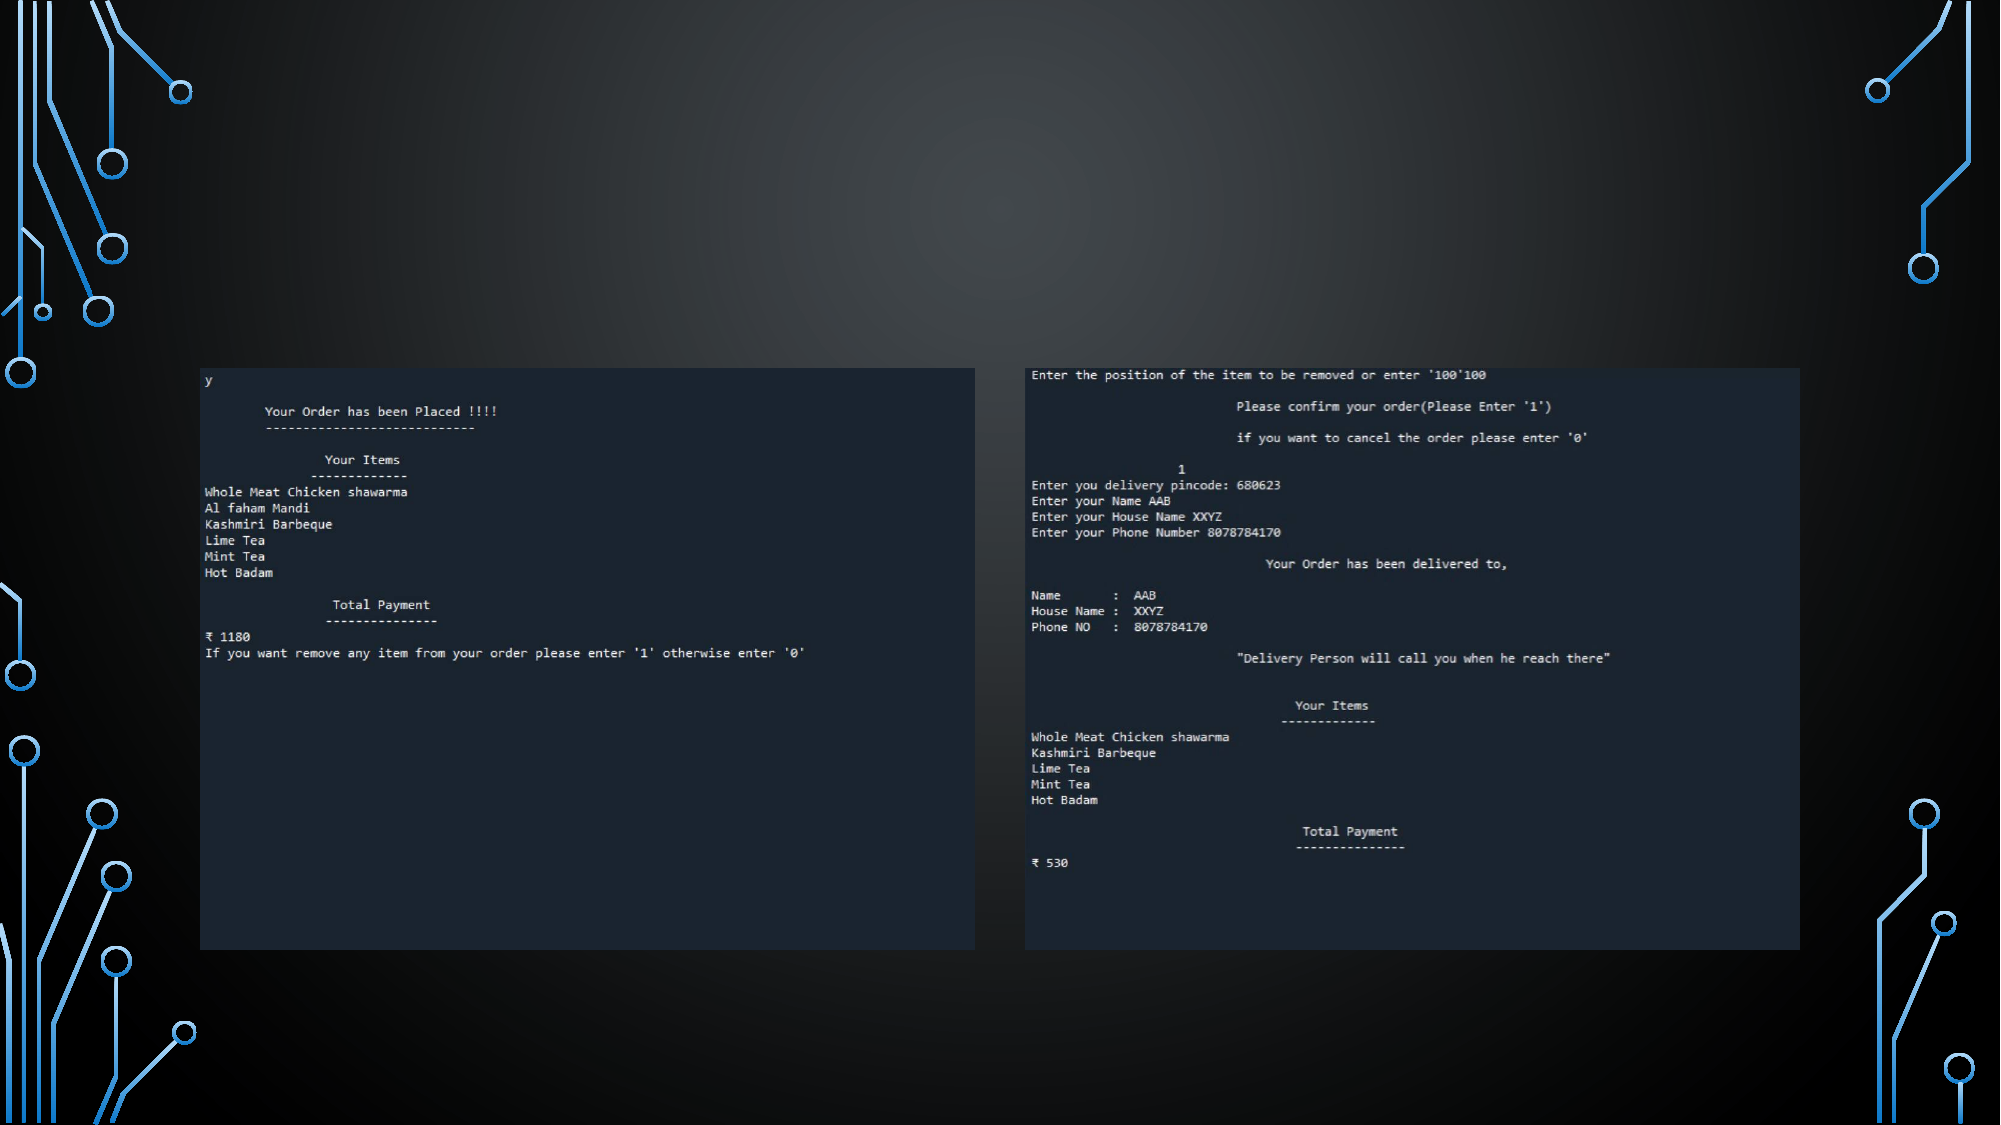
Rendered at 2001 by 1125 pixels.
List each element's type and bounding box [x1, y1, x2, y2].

list [199, 368, 976, 951]
list [1024, 368, 1801, 951]
